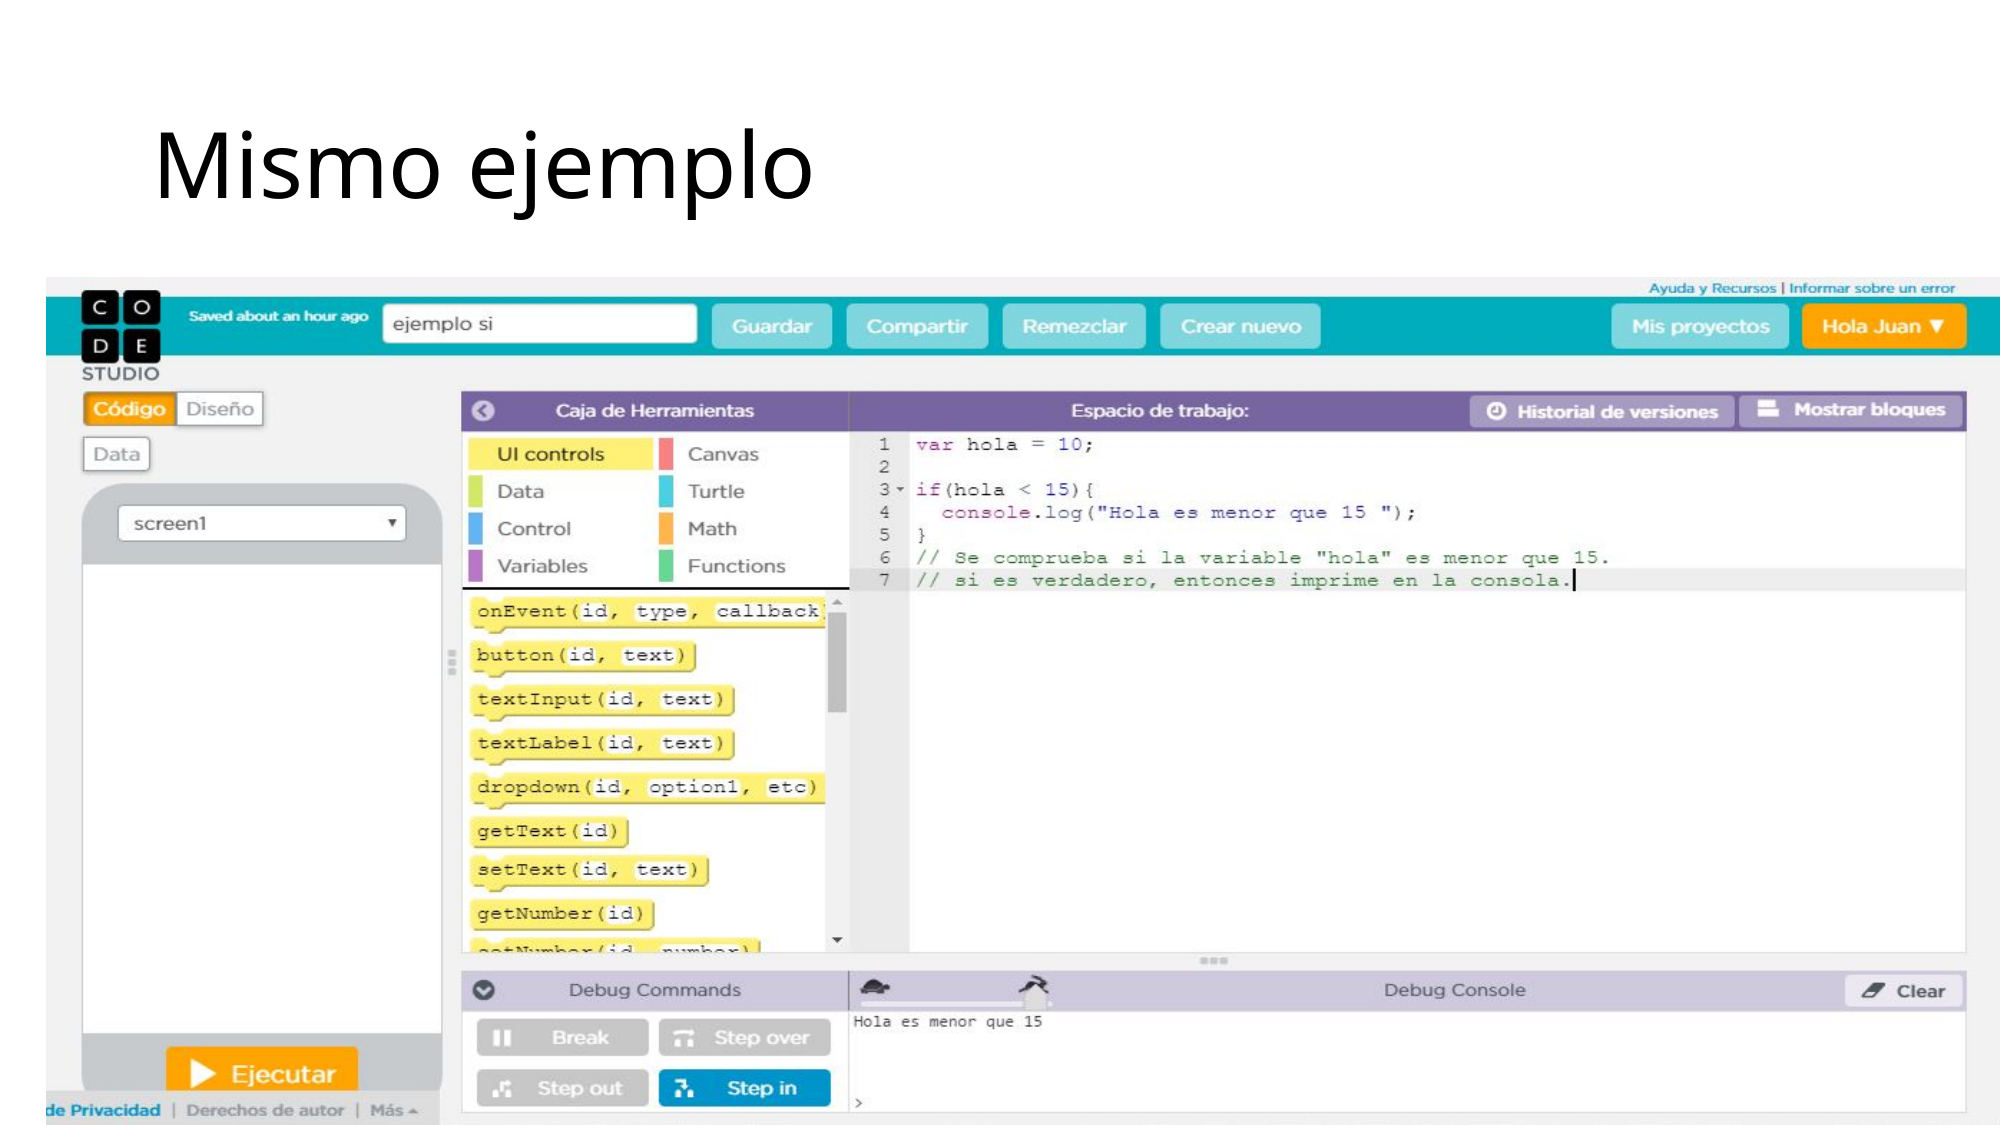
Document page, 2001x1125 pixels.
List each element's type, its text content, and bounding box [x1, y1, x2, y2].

picture [46, 277, 2000, 1125]
title Mismo ejemplo [137, 59, 1863, 277]
